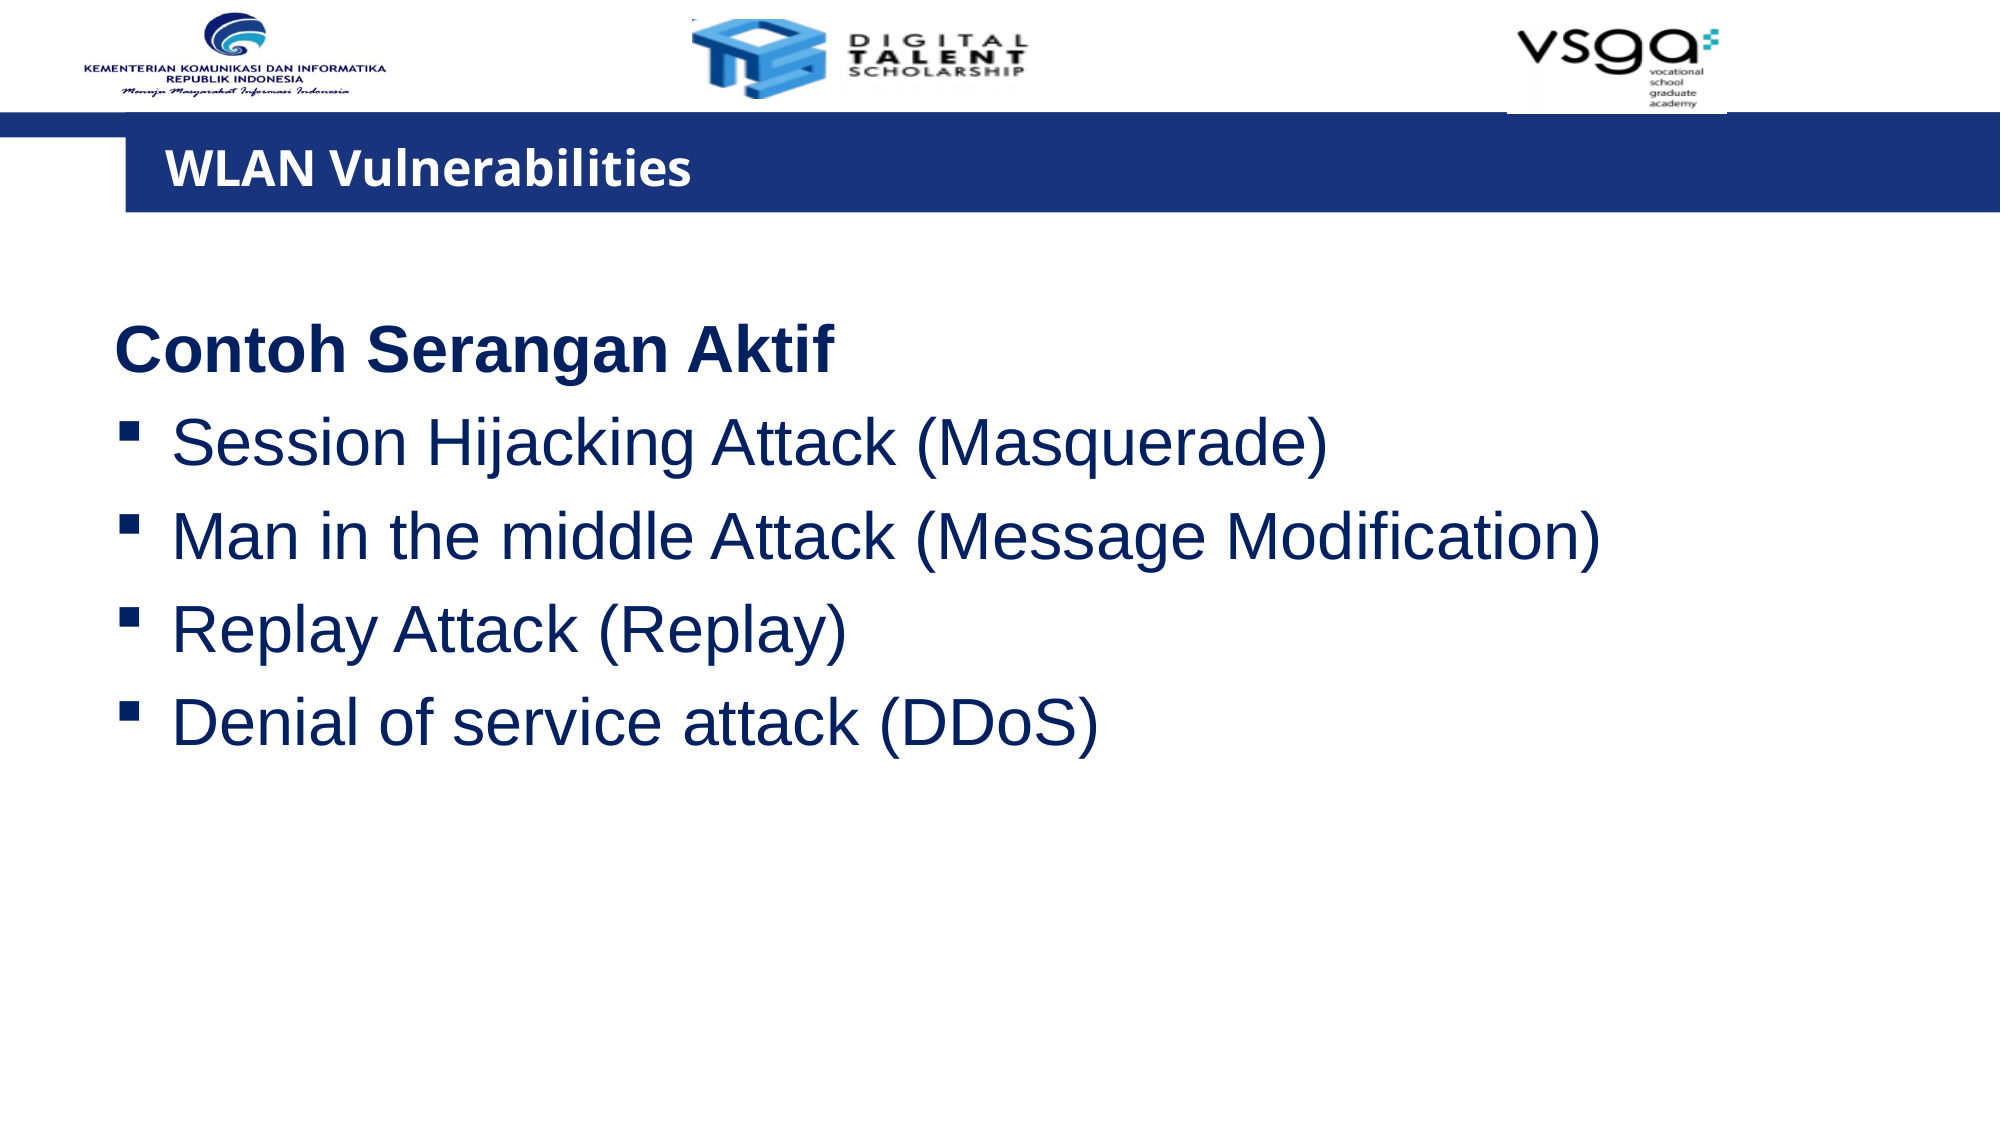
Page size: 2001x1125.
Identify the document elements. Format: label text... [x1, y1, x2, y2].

title WLAN Vulnerabilities [149, 119, 1957, 213]
picture [692, 19, 1036, 99]
list Contoh Serangan Aktif Session Hijacking Attack (Masquerade) Man in the middle Attack (Message Modification) Replay Attack (Replay) Denial of service attack (DDoS) [99, 224, 1901, 1038]
picture [1507, 20, 1727, 114]
picture [66, 5, 399, 100]
